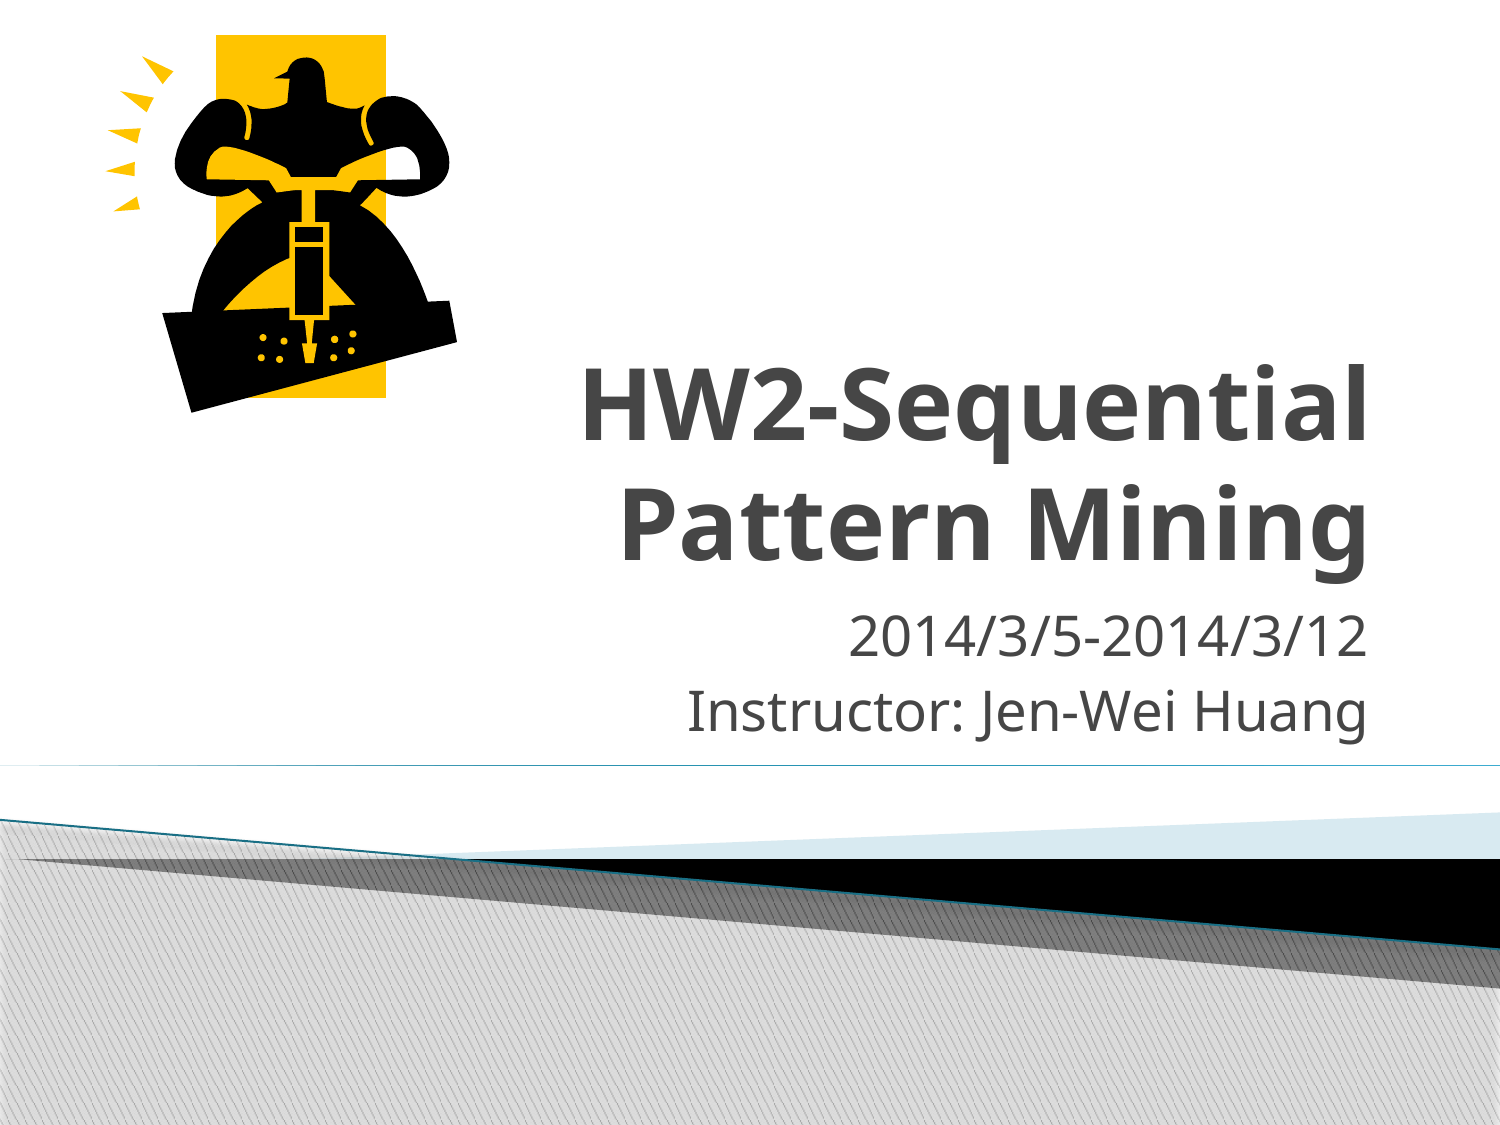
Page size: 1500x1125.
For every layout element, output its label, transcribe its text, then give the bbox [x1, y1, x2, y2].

picture [105, 34, 458, 413]
picture [5, 859, 1500, 989]
title HW2-Sequential Pattern Mining [112, 287, 1388, 588]
subtitle 2014/3/5-2014/3/12 Instructor: Jen-Wei Huang [112, 592, 1388, 790]
